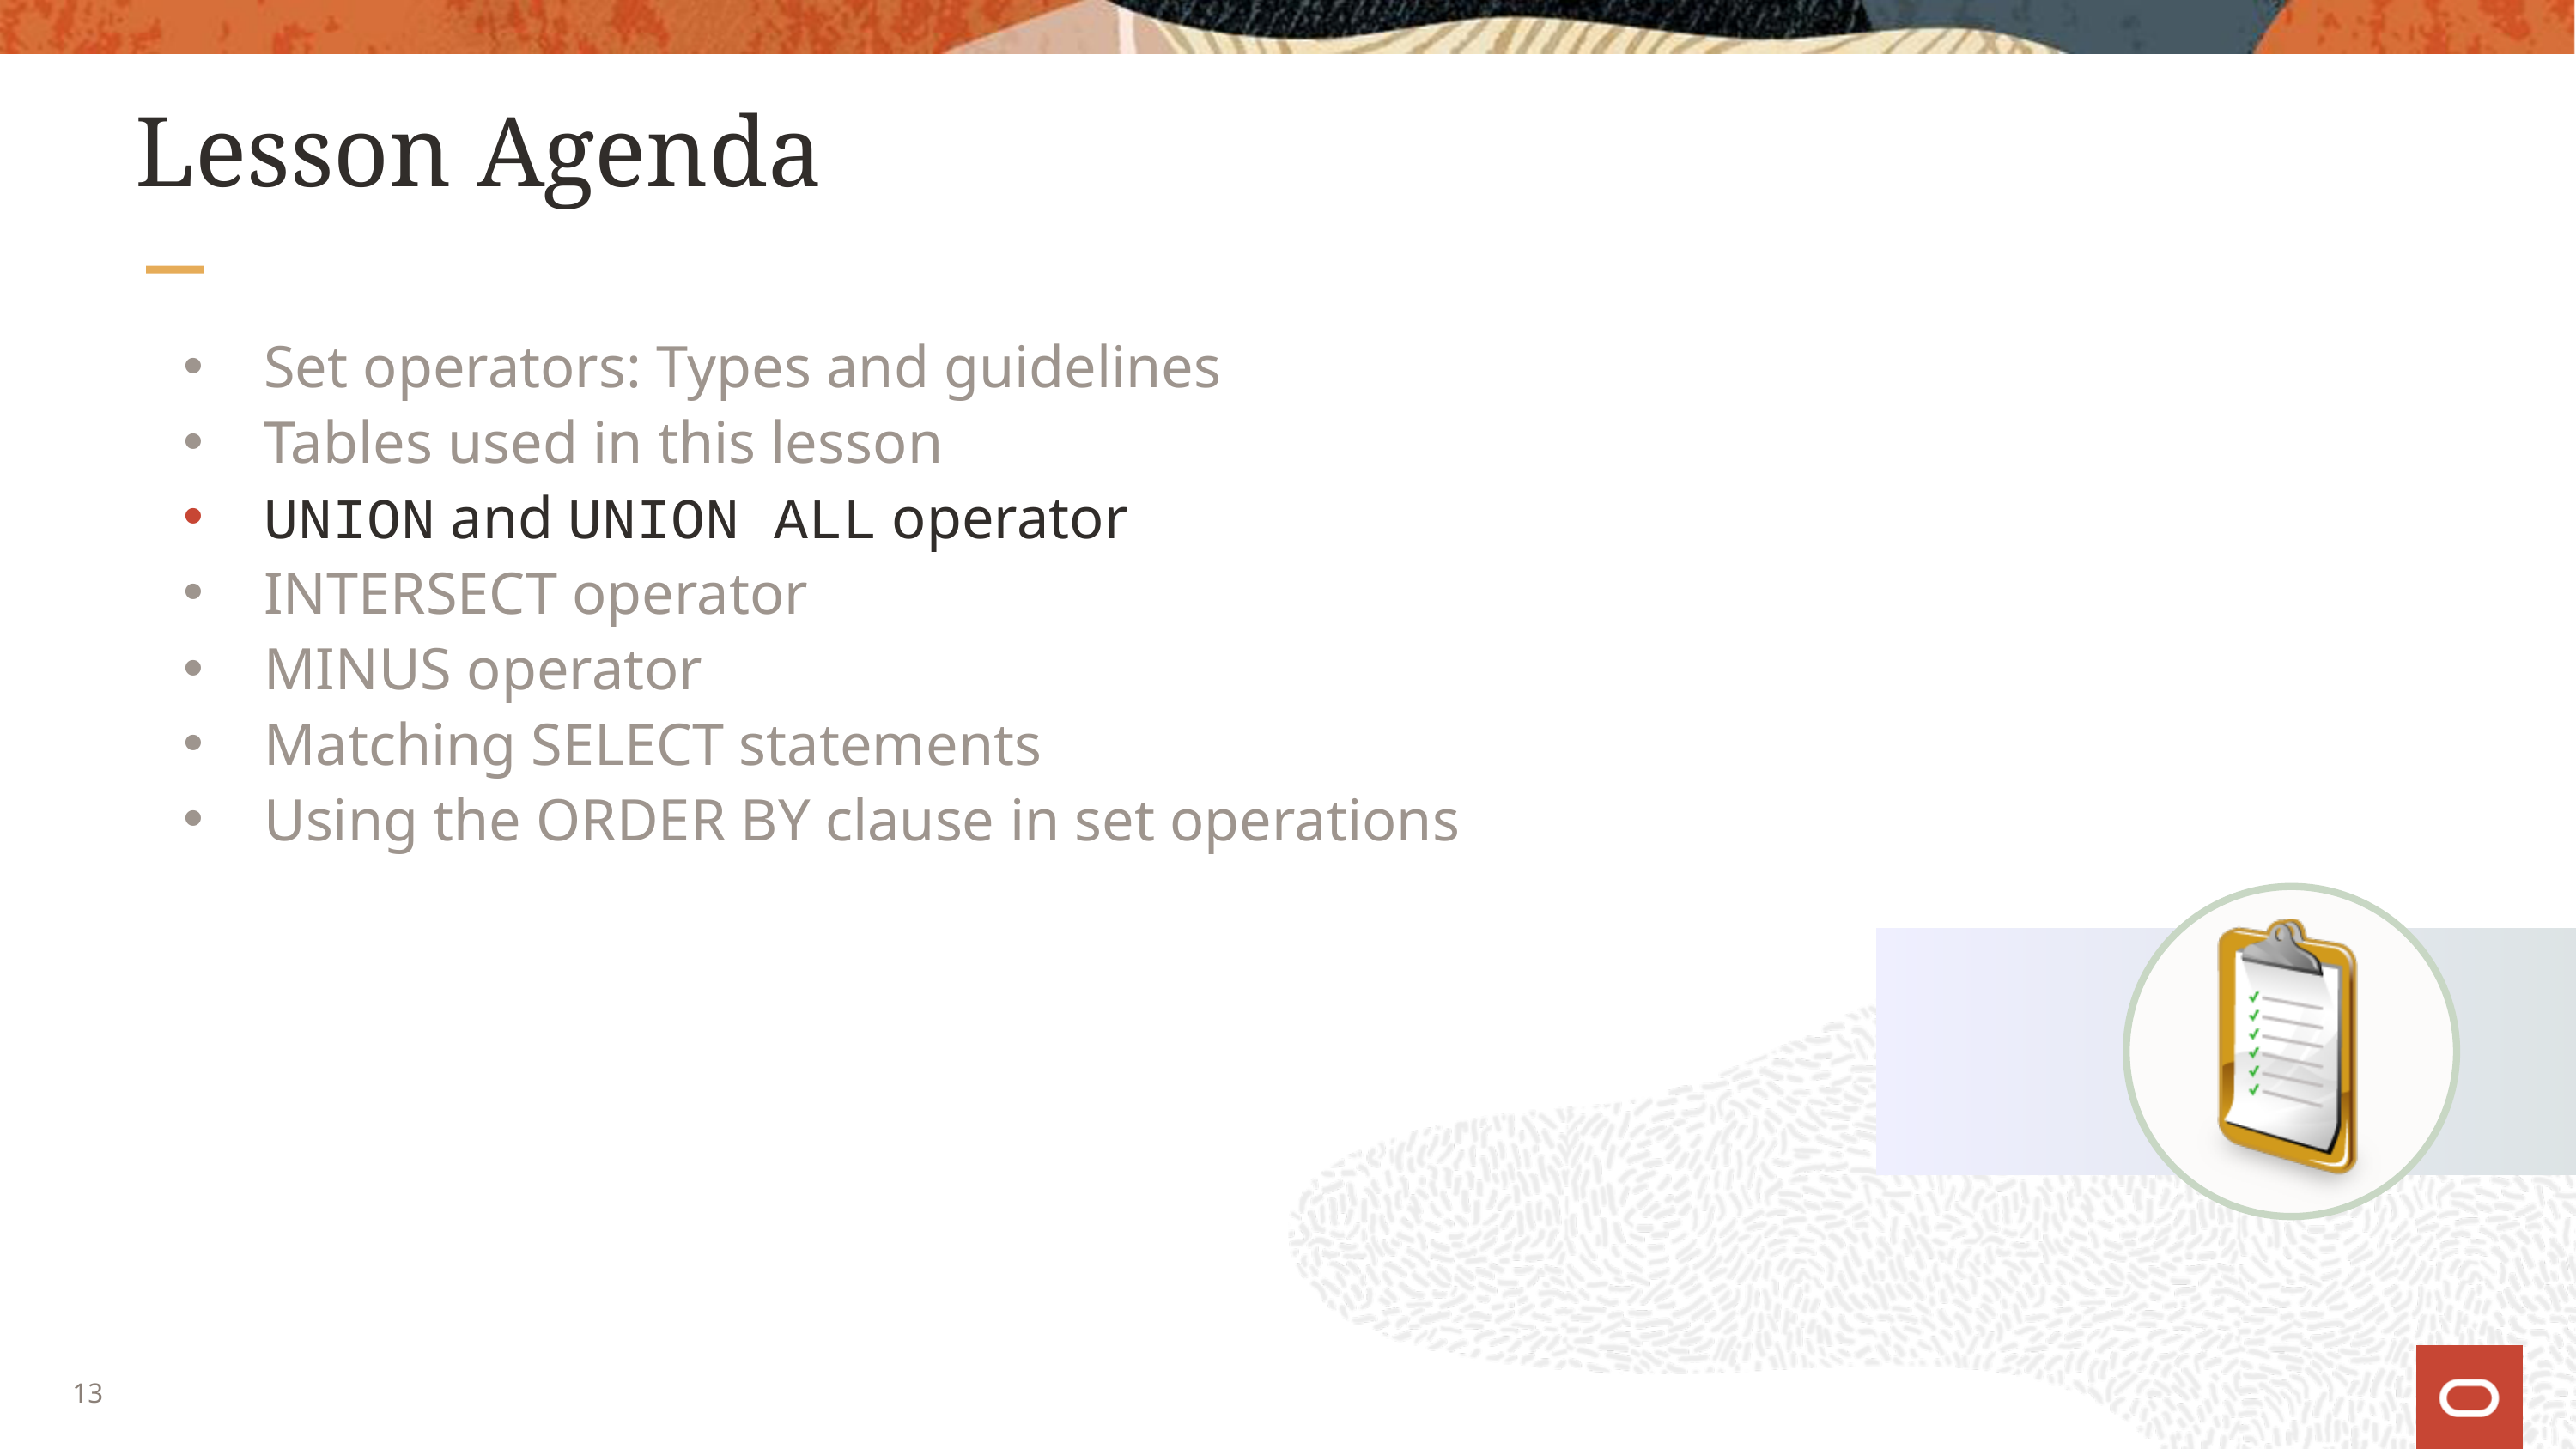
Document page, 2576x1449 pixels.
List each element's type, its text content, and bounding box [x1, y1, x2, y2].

title Lesson Agenda [131, 86, 2445, 252]
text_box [1875, 886, 2576, 1240]
picture [2416, 1345, 2523, 1449]
list Set operators: Types and guidelines Tables used in this lesson UNION and UNION ALL operator INTERSECT operator MINUS operator Matching SELECT statements Using the ORDER BY clause in set operations [131, 319, 2445, 862]
picture [0, 0, 2576, 54]
